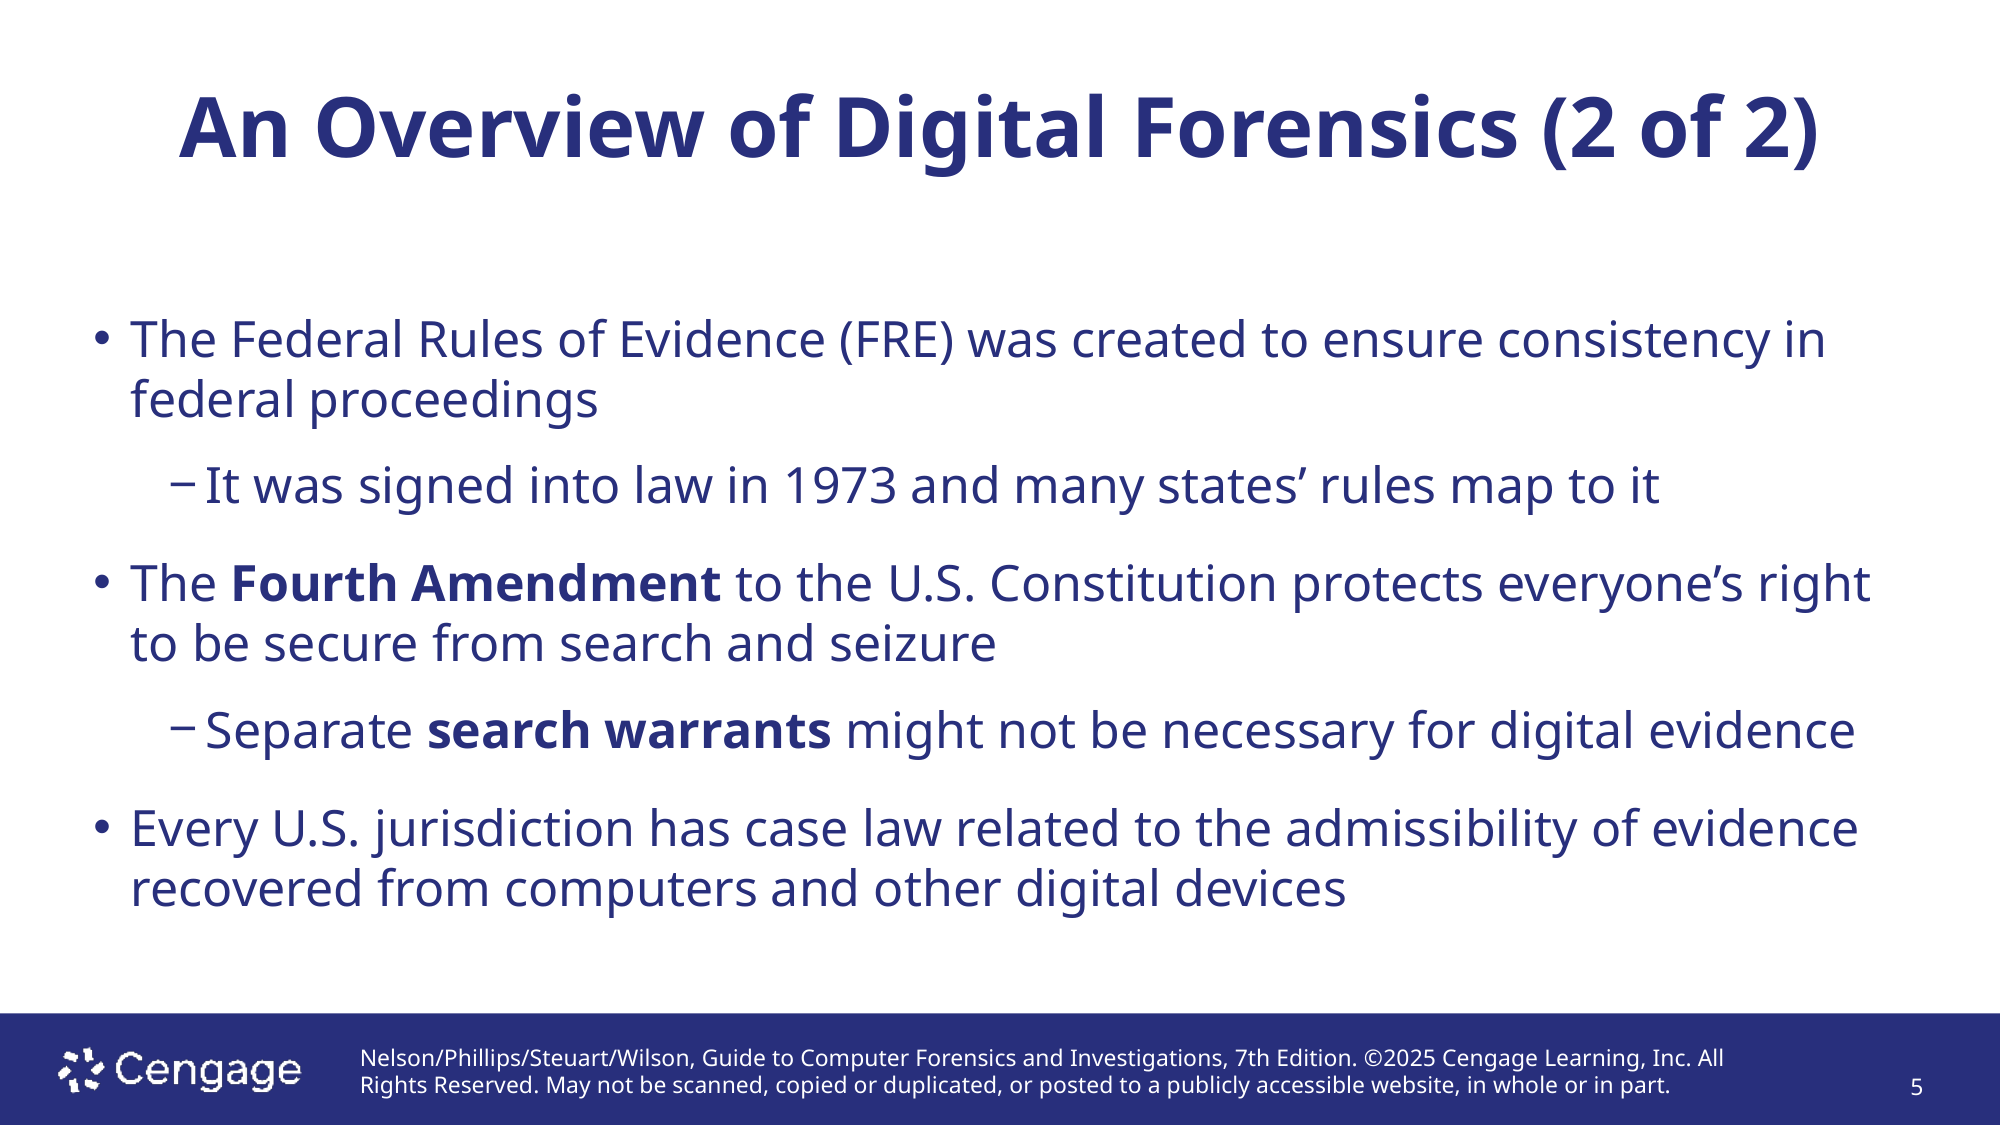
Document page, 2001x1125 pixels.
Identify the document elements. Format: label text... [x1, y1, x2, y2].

title An Overview of Digital Forensics (2 of 2) [78, 77, 1923, 278]
picture [30, 1020, 329, 1121]
list The Federal Rules of Evidence (FRE) was created to ensure consistency in federal proceedings It was signed into law in 1973 and many states’ rules map to it The Fourth Amendment to the U.S. Constitution protects everyone’s right to be secure from search and seizure Separate search warrants might not be necessary for digital evidence Every U.S. jurisdiction has case law related to the admissibility of evidence recovered from computers and other digital devices [78, 299, 1923, 1014]
